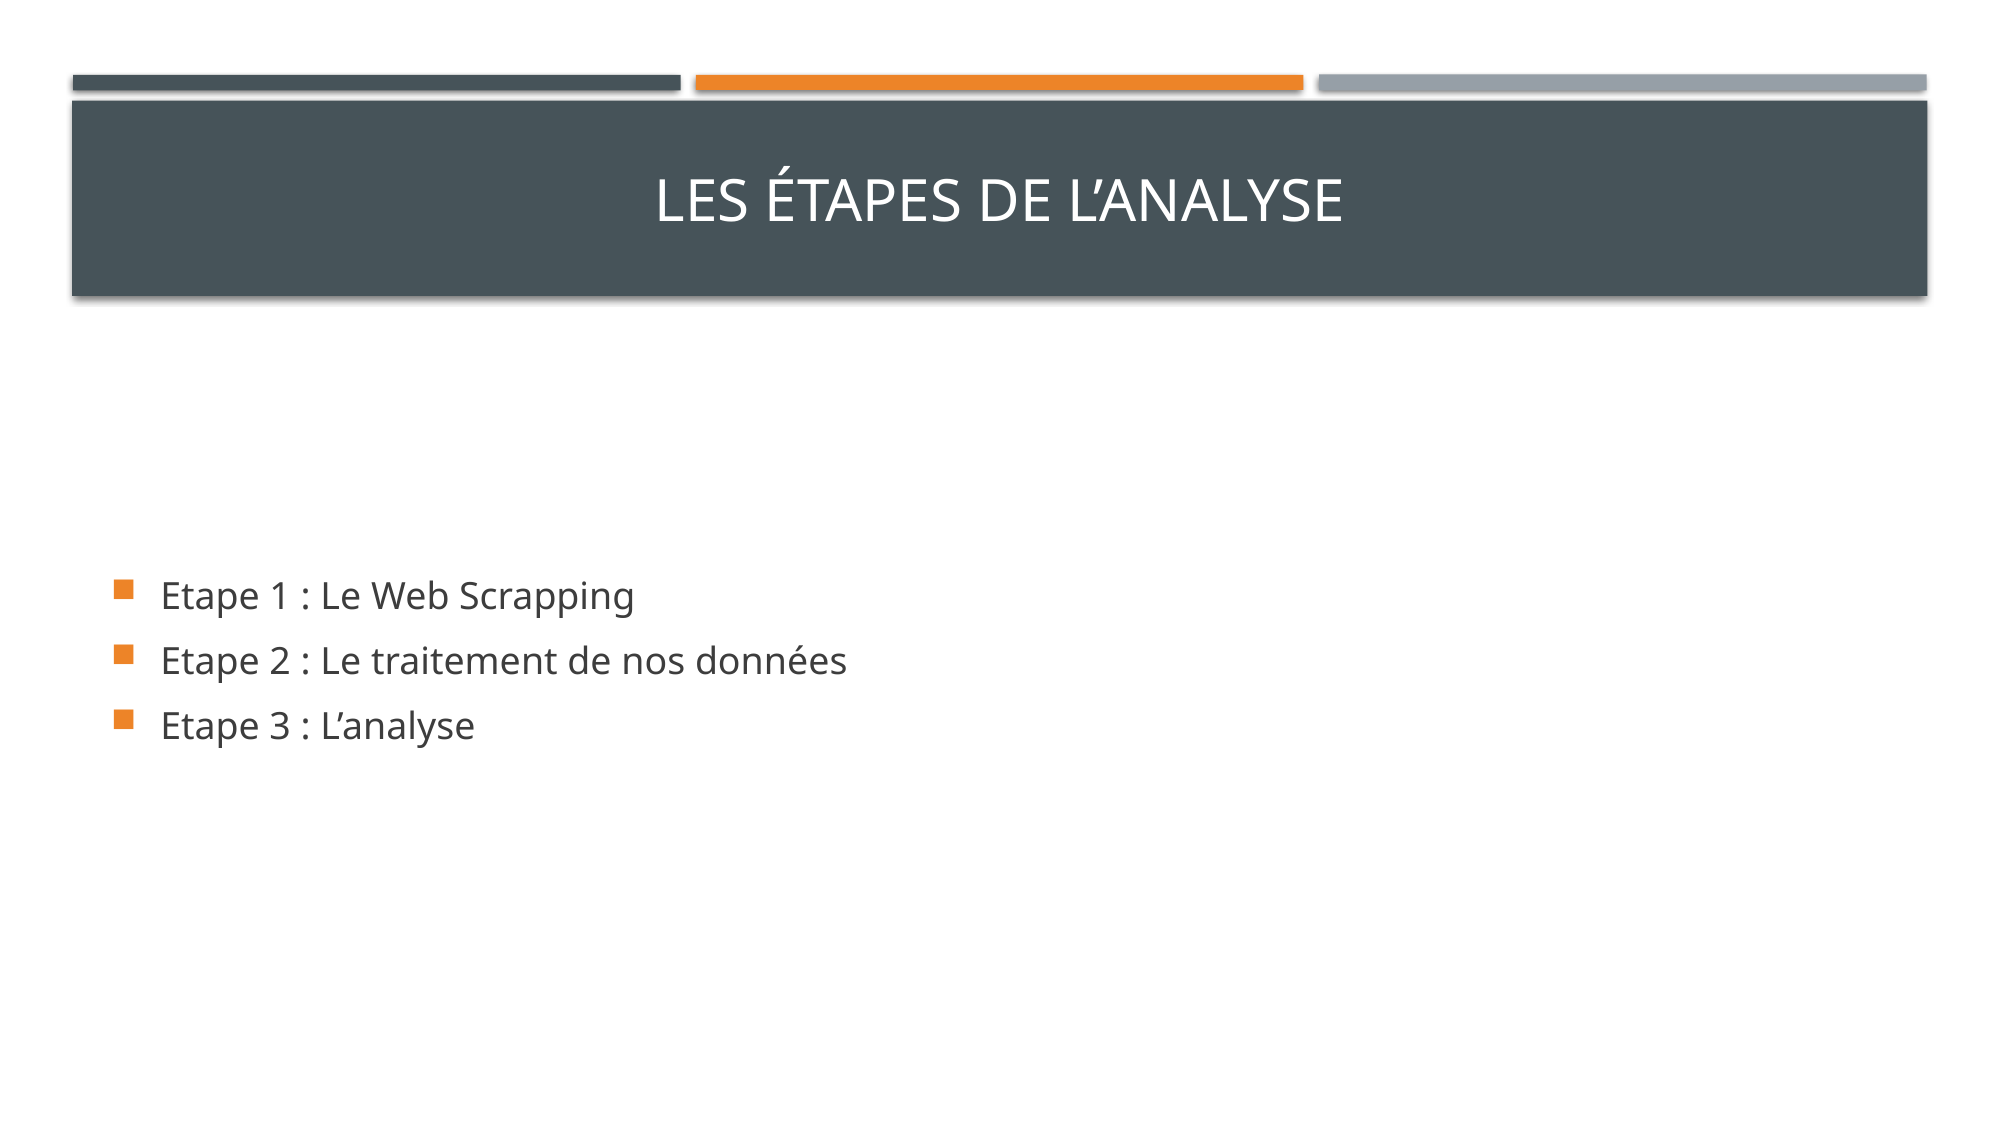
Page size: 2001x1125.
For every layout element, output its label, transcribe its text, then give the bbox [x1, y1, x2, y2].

title Les étapes de l’analyse [95, 115, 1905, 282]
list Etape 1 : Le Web Scrapping Etape 2 : Le traitement de nos données Etape 3 : L’analyse [95, 357, 1905, 962]
